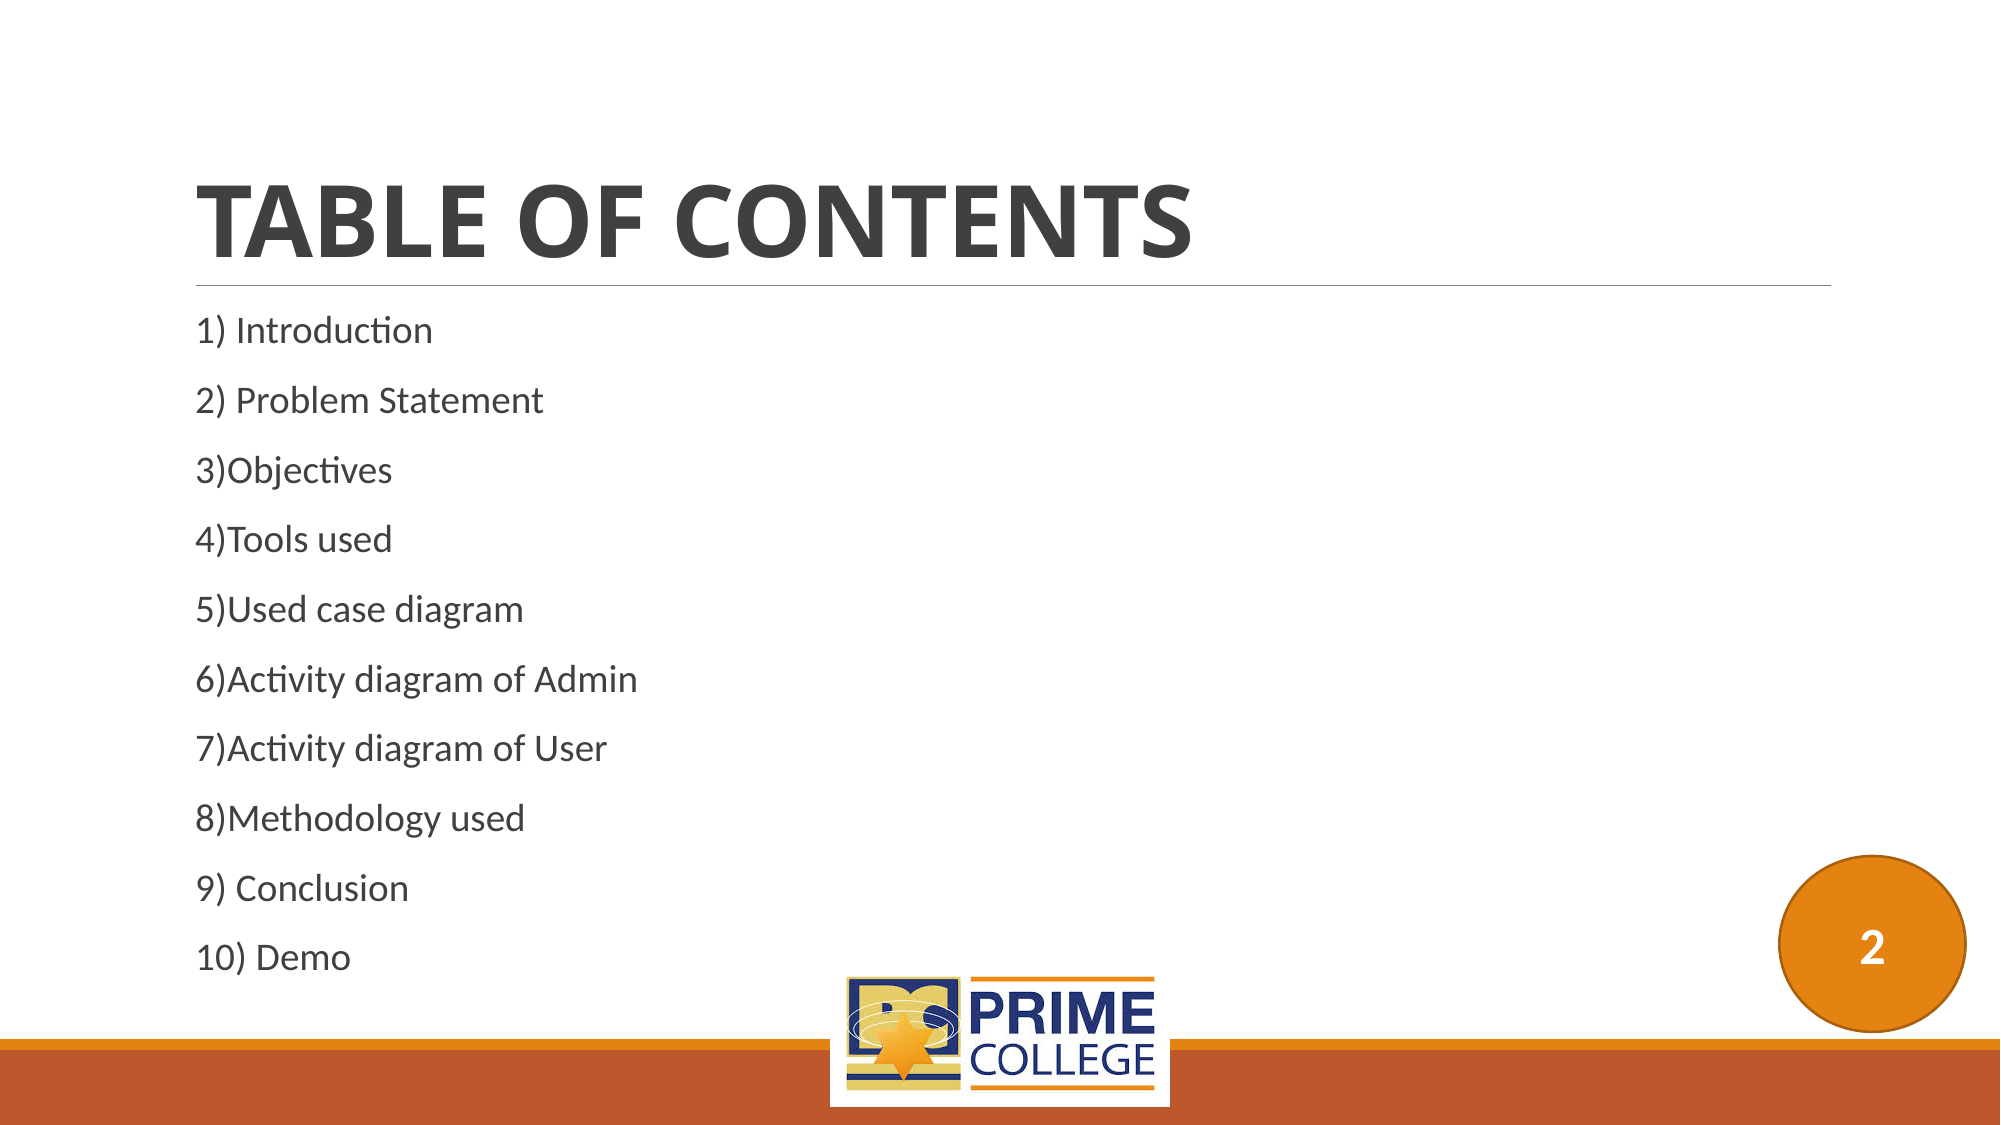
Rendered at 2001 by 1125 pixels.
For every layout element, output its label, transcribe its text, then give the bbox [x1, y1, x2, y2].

text_box 2 [1778, 854, 1967, 1034]
picture [830, 960, 1170, 1107]
title TABLE OF CONTENTS [180, 47, 1830, 285]
list 1) Introduction 2) Problem Statement 3)Objectives 4)Tools used 5)Used case diagram 6)Activity diagram of Admin 7)Activity diagram of User 8)Methodology used 9) Conclusion 10) Demo [180, 302, 1830, 1061]
